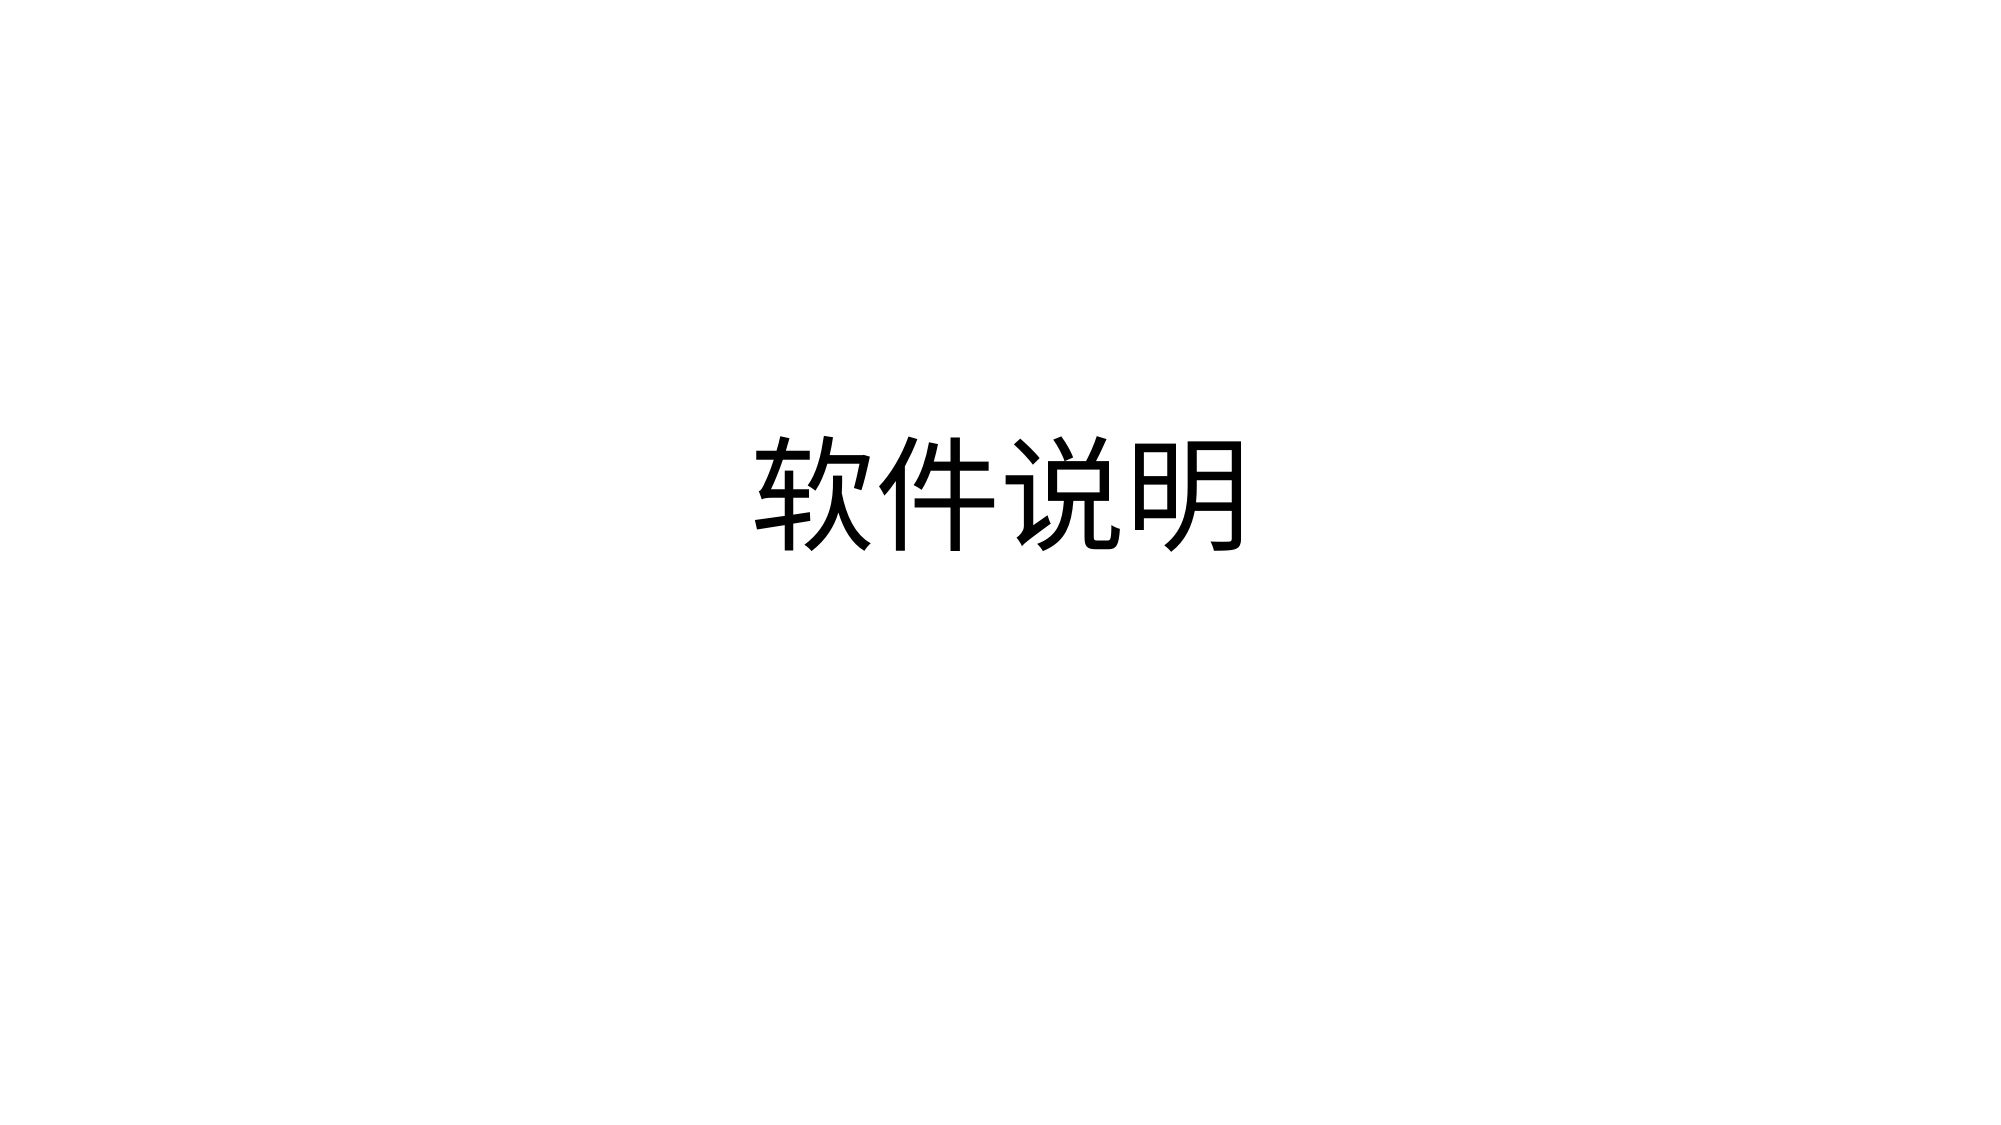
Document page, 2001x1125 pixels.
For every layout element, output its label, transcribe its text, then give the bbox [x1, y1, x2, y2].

title 软件说明 [249, 184, 1750, 576]
